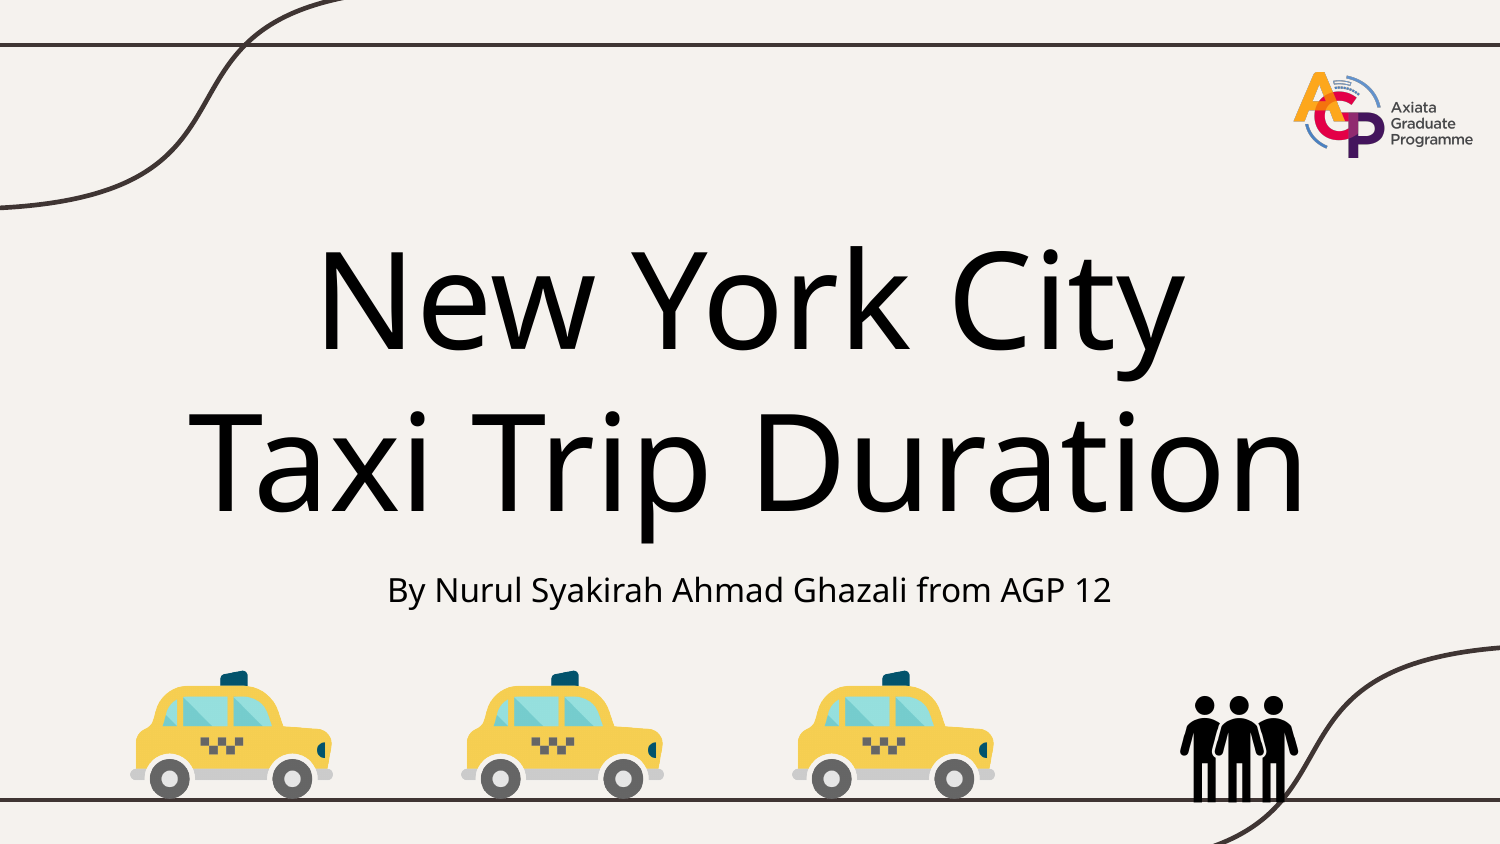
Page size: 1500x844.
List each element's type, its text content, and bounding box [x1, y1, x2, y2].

picture [1293, 72, 1473, 158]
picture [460, 633, 664, 836]
picture [1172, 682, 1305, 815]
picture [129, 633, 333, 836]
picture [791, 633, 995, 836]
title New York City Taxi Trip Duration [170, 217, 1330, 553]
subtitle By Nurul Syakirah Ahmad Ghazali from AGP 12 [170, 553, 1330, 627]
